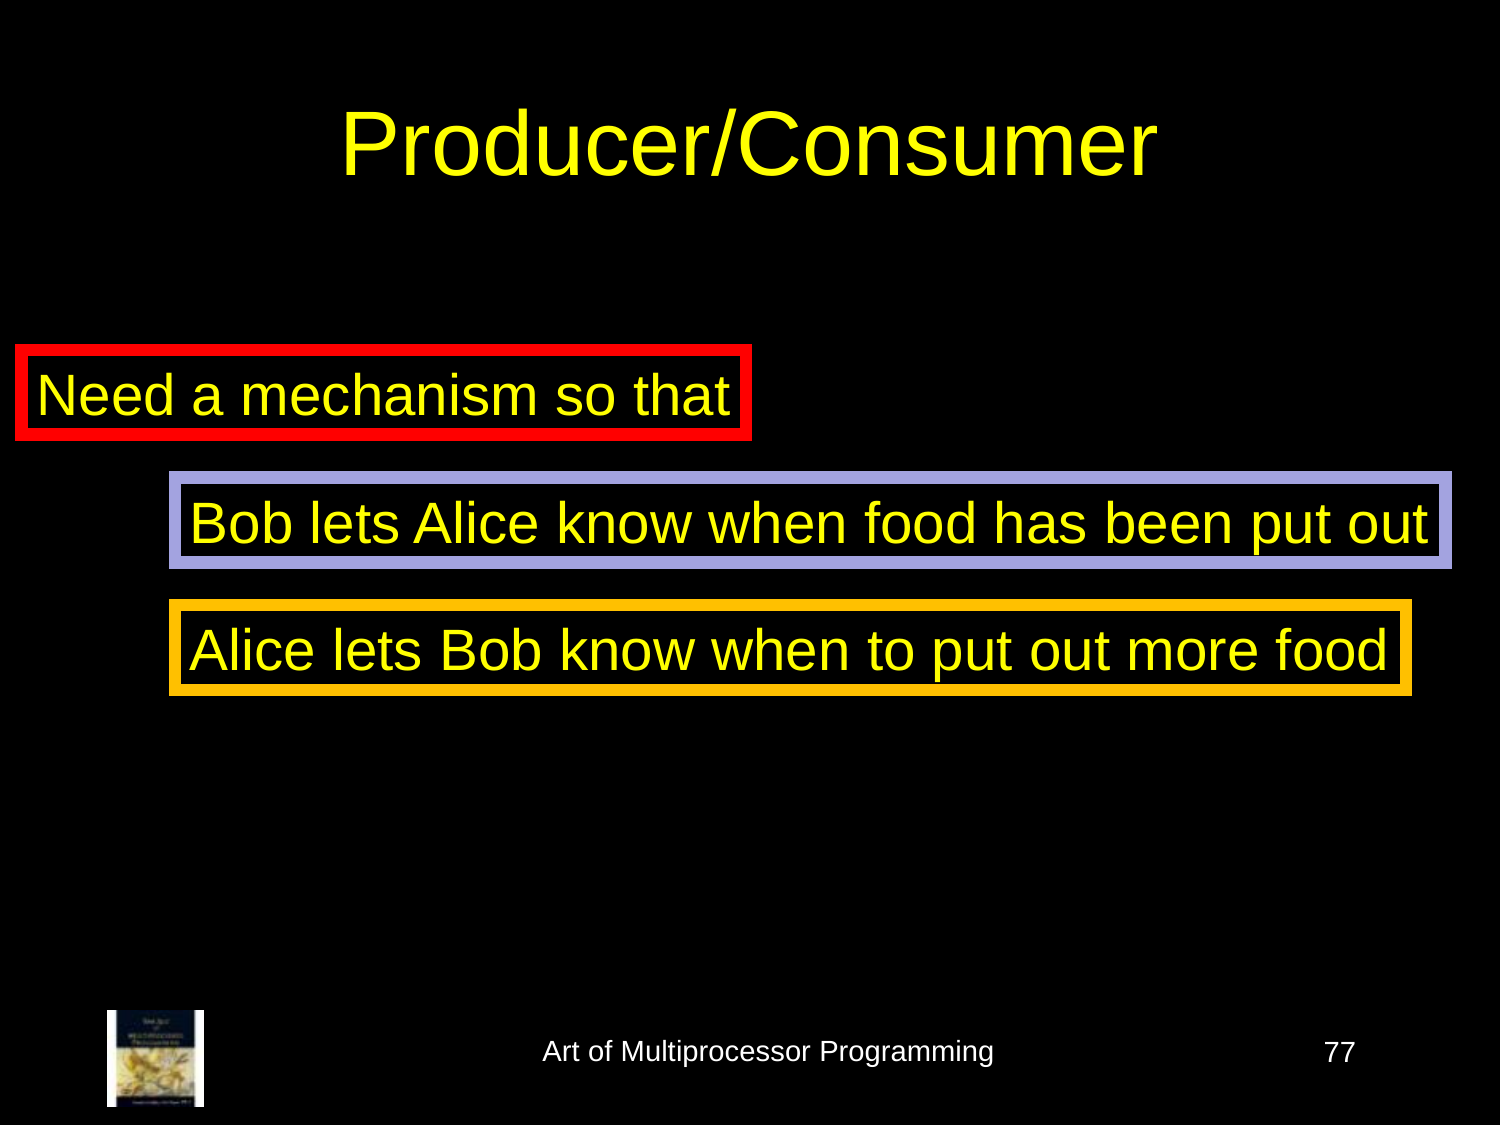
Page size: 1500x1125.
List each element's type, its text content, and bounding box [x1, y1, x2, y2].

text_box Need a mechanism so that [21, 350, 747, 435]
text_box 77 [1058, 1025, 1371, 1101]
picture [107, 1010, 204, 1107]
footer Art of Multiprocessor Programming [512, 1024, 1026, 1103]
text_box Bob lets Alice know when food has been put out [175, 477, 1446, 563]
text_box Alice lets Bob know when to put out more food [175, 605, 1407, 690]
title Producer/Consumer [75, 45, 1425, 233]
